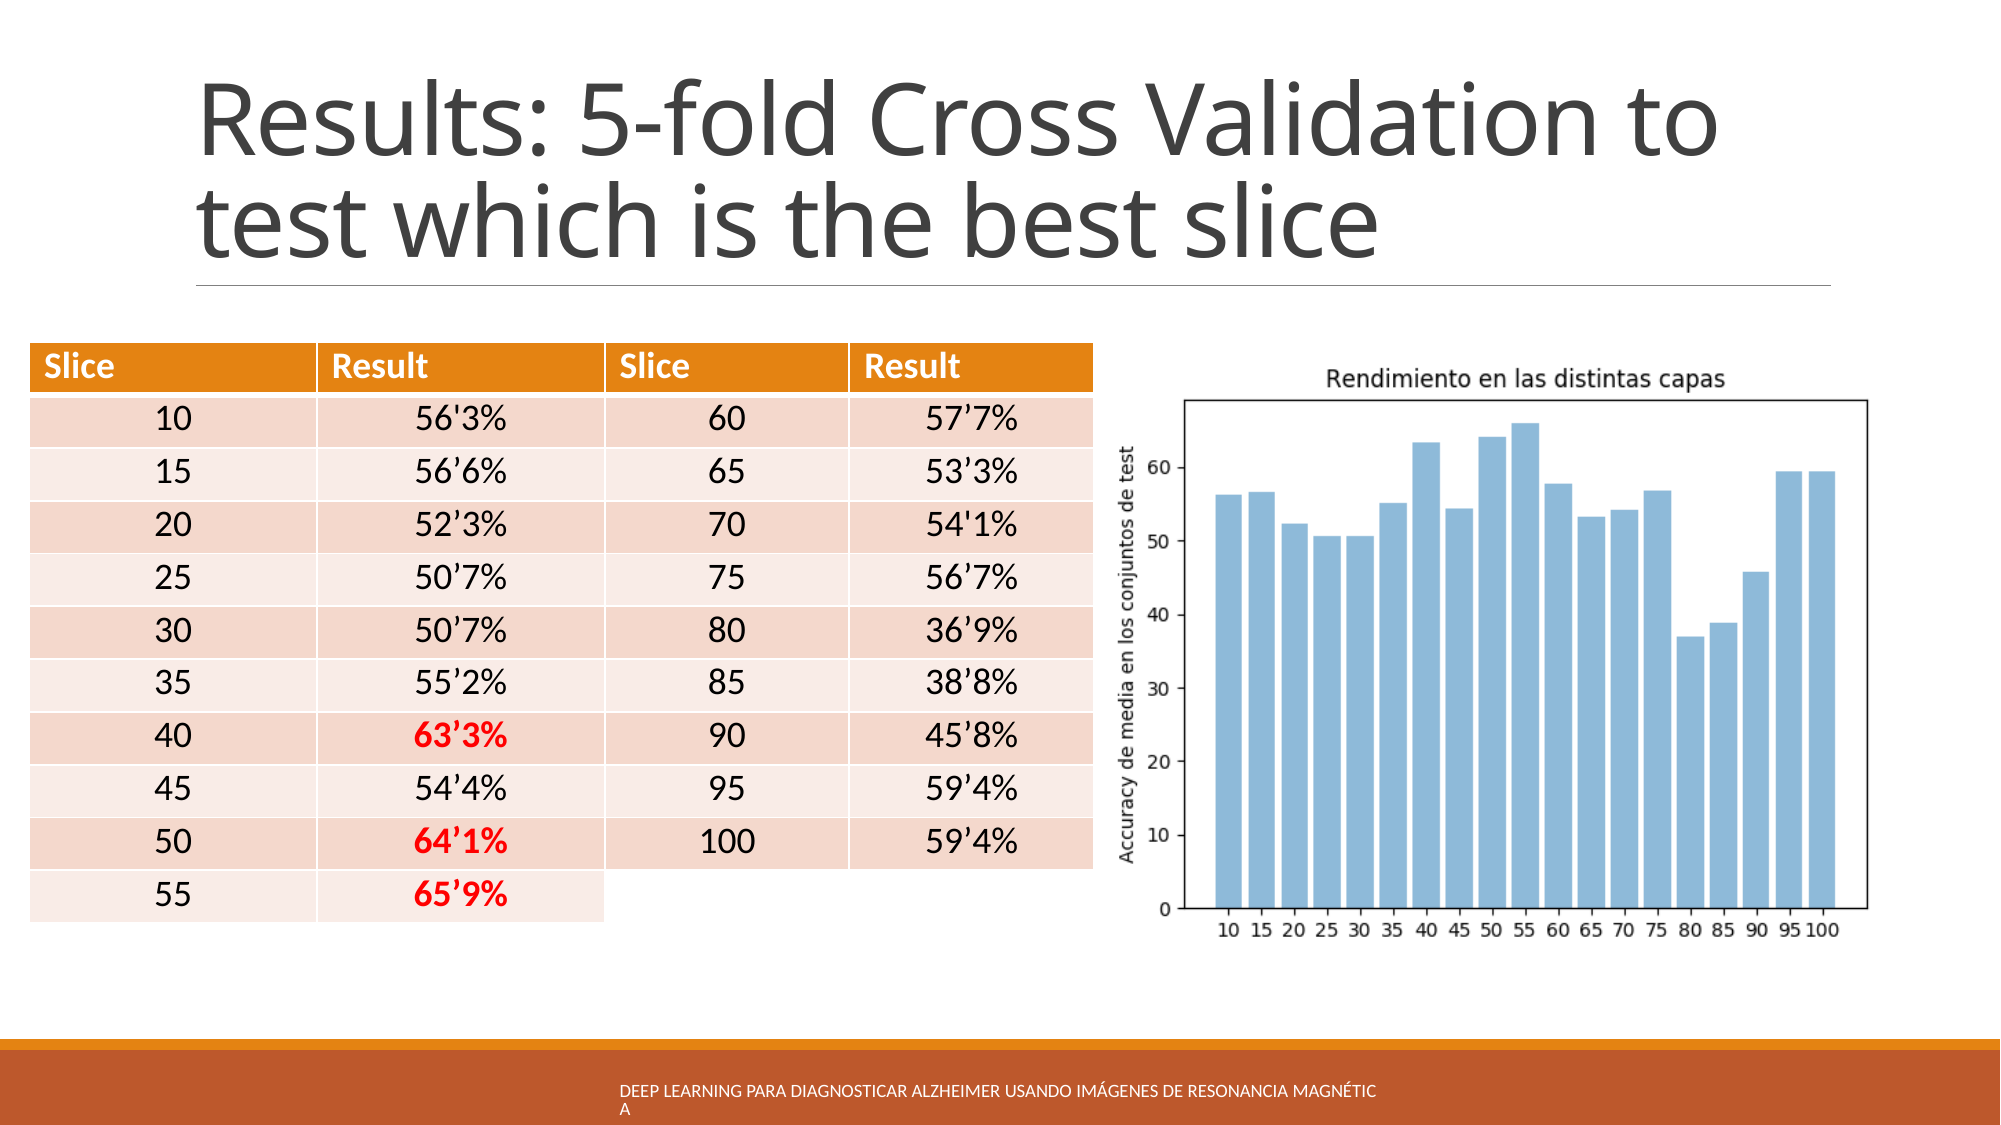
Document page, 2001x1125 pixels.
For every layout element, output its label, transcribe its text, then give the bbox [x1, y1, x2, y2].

table_cell 38’8% [850, 660, 1071, 711]
table_cell 25 [30, 554, 316, 605]
table_cell 55’2% [318, 660, 604, 711]
table_header Result [318, 343, 604, 392]
table_cell 36’9% [850, 607, 1071, 658]
table_header Slice [30, 343, 316, 392]
table_cell 45 [30, 766, 316, 817]
table_cell 56’6% [318, 449, 604, 500]
footer Deep Learning para diagnosticar Alzheimer usando imágenes de resonancia magnética [604, 1059, 1396, 1120]
table_cell 80 [606, 607, 848, 658]
table_cell 100 [606, 818, 848, 869]
table_cell 95 [606, 766, 848, 817]
table_cell 85 [606, 660, 848, 711]
table_cell 50 [30, 818, 316, 869]
table_cell 59’4% [850, 766, 1071, 817]
table_header Slice [606, 343, 848, 392]
table_cell 56'3% [318, 398, 604, 447]
table_cell 40 [30, 713, 316, 764]
table_cell 65’9% [318, 871, 604, 922]
table_cell 56’7% [850, 554, 1071, 605]
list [1074, 320, 1955, 982]
table_cell 35 [30, 660, 316, 711]
table_cell 53’3% [850, 449, 1071, 500]
table_cell 57’7% [850, 398, 1071, 447]
table_cell 15 [30, 449, 316, 500]
table_cell 55 [30, 871, 316, 922]
table_cell 63’3% [318, 713, 604, 764]
table_cell 30 [30, 607, 316, 658]
table_cell 54’4% [318, 766, 604, 817]
table_cell 50’7% [318, 607, 604, 658]
table_cell 20 [30, 502, 316, 553]
title Results: 5-fold Cross Validation to test which is the best slice [180, 47, 1830, 285]
table_cell 90 [606, 713, 848, 764]
table_cell 64’1% [318, 818, 604, 869]
table_cell 54'1% [850, 502, 1071, 553]
table_cell 52’3% [318, 502, 604, 553]
table_cell 75 [606, 554, 848, 605]
table_cell 10 [30, 398, 316, 447]
table_cell 70 [606, 502, 848, 553]
table_cell 65 [606, 449, 848, 500]
table_cell 60 [606, 398, 848, 447]
table_cell 50’7% [318, 554, 604, 605]
table_cell 45’8% [850, 713, 1071, 764]
table_cell 59’4% [850, 818, 1071, 869]
table_header Result [850, 343, 1071, 392]
